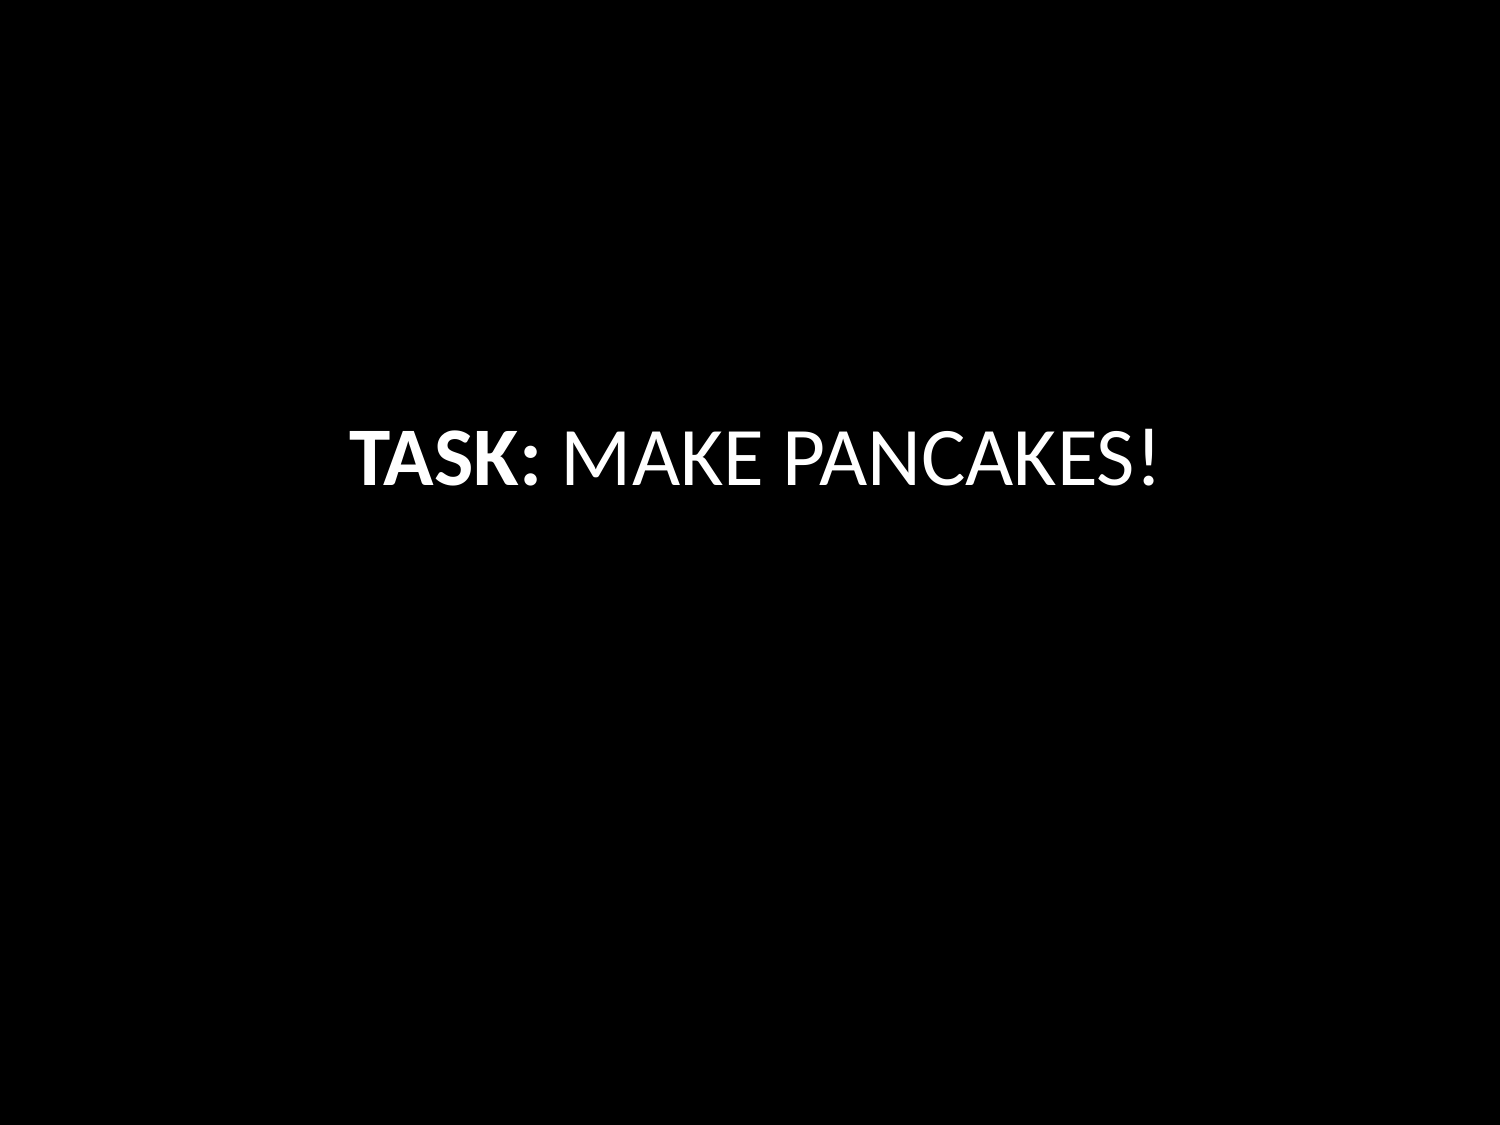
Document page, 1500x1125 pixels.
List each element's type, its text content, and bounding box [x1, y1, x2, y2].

title Task: MAKE PANCAKES! [118, 394, 1394, 618]
